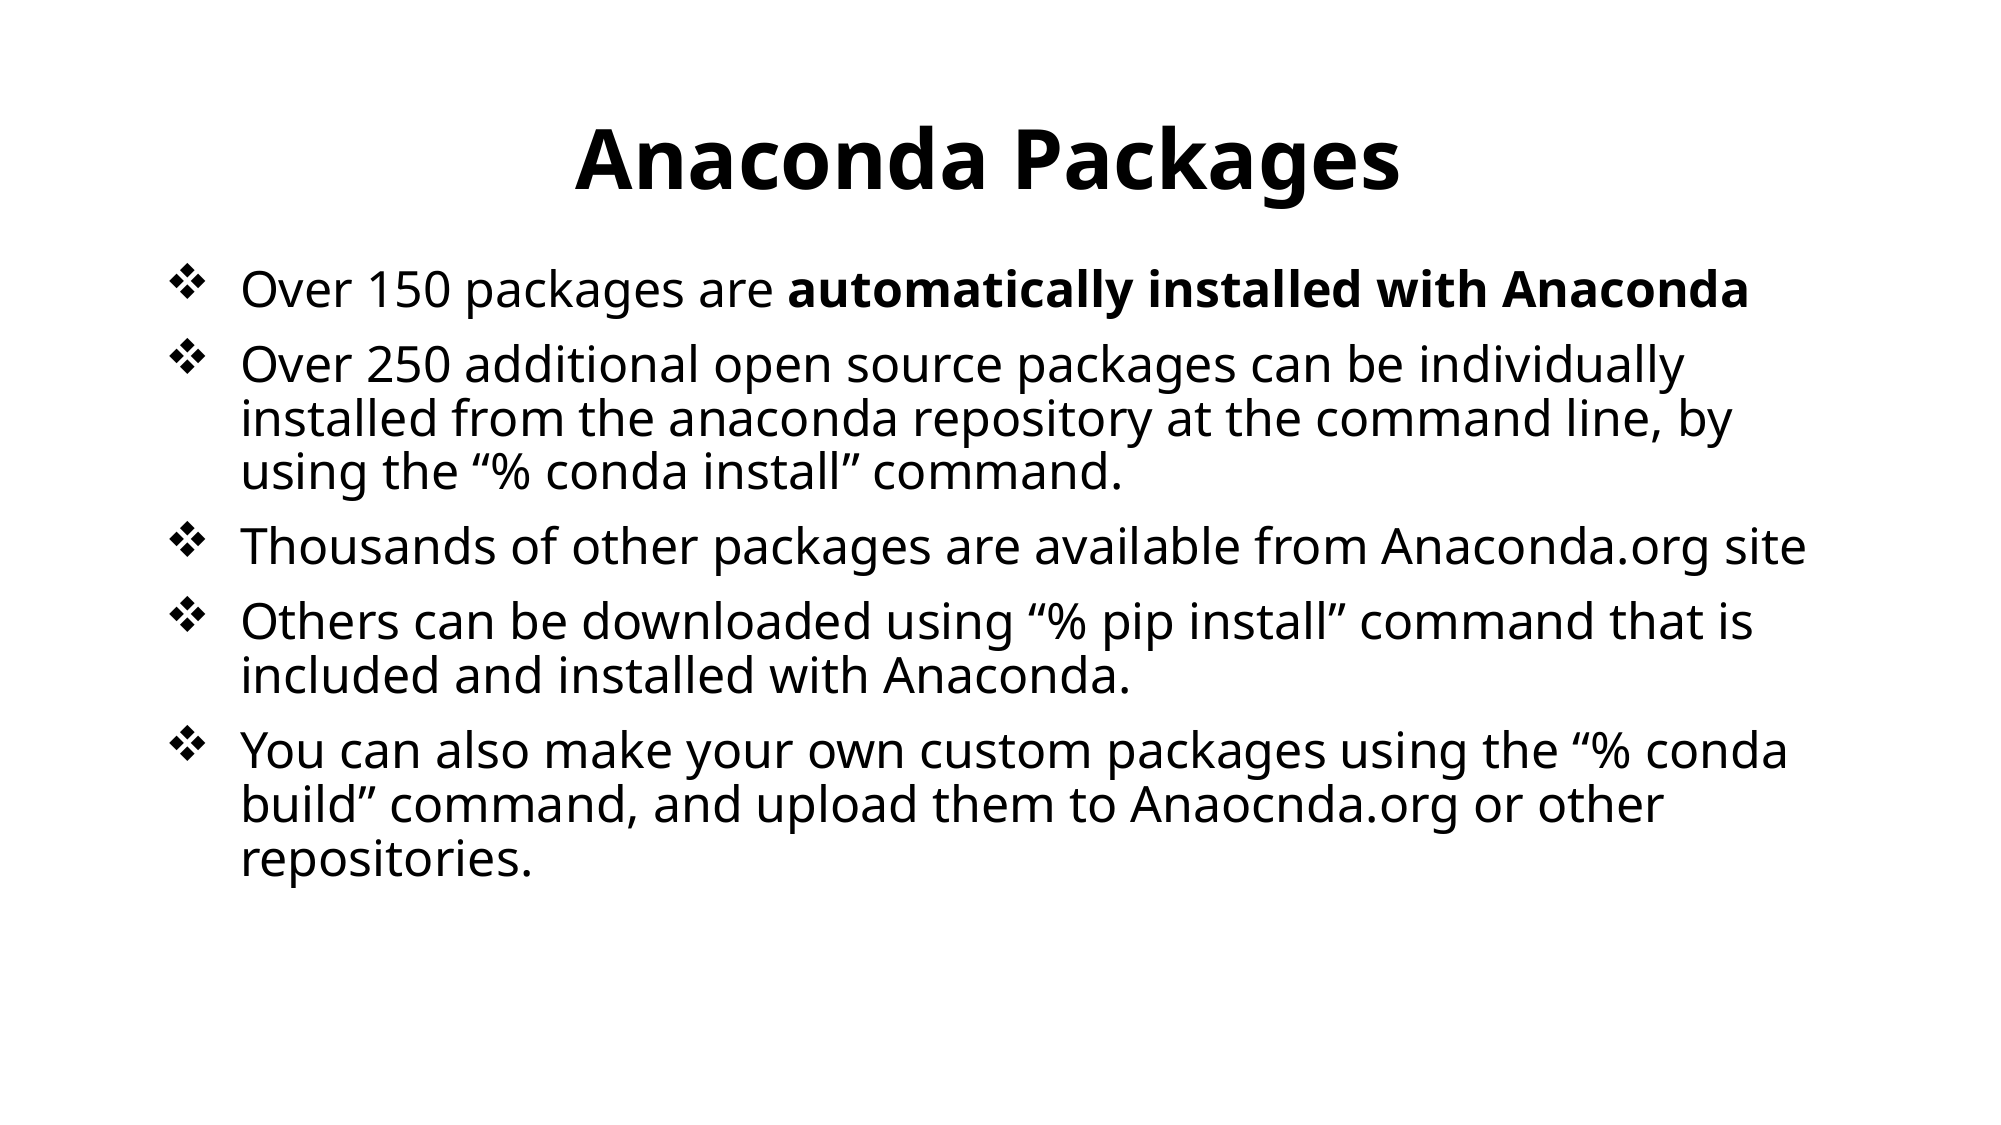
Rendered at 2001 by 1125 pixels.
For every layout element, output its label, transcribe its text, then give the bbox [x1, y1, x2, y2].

title Anaconda Packages [249, 82, 1750, 216]
subtitle Over 150 packages are automatically installed with Anaconda Over 250 additional open source packages can be individually installed from the anaconda repository at the command line, by using the “% conda install” command. Thousands of other packages are available from Anaconda.org site Others can be downloaded using “% pip install” command that is included and installed with Anaconda. You can also make your own custom packages using the “% conda build” command, and upload them to Anaocnda.org or other repositories. [150, 256, 1867, 989]
